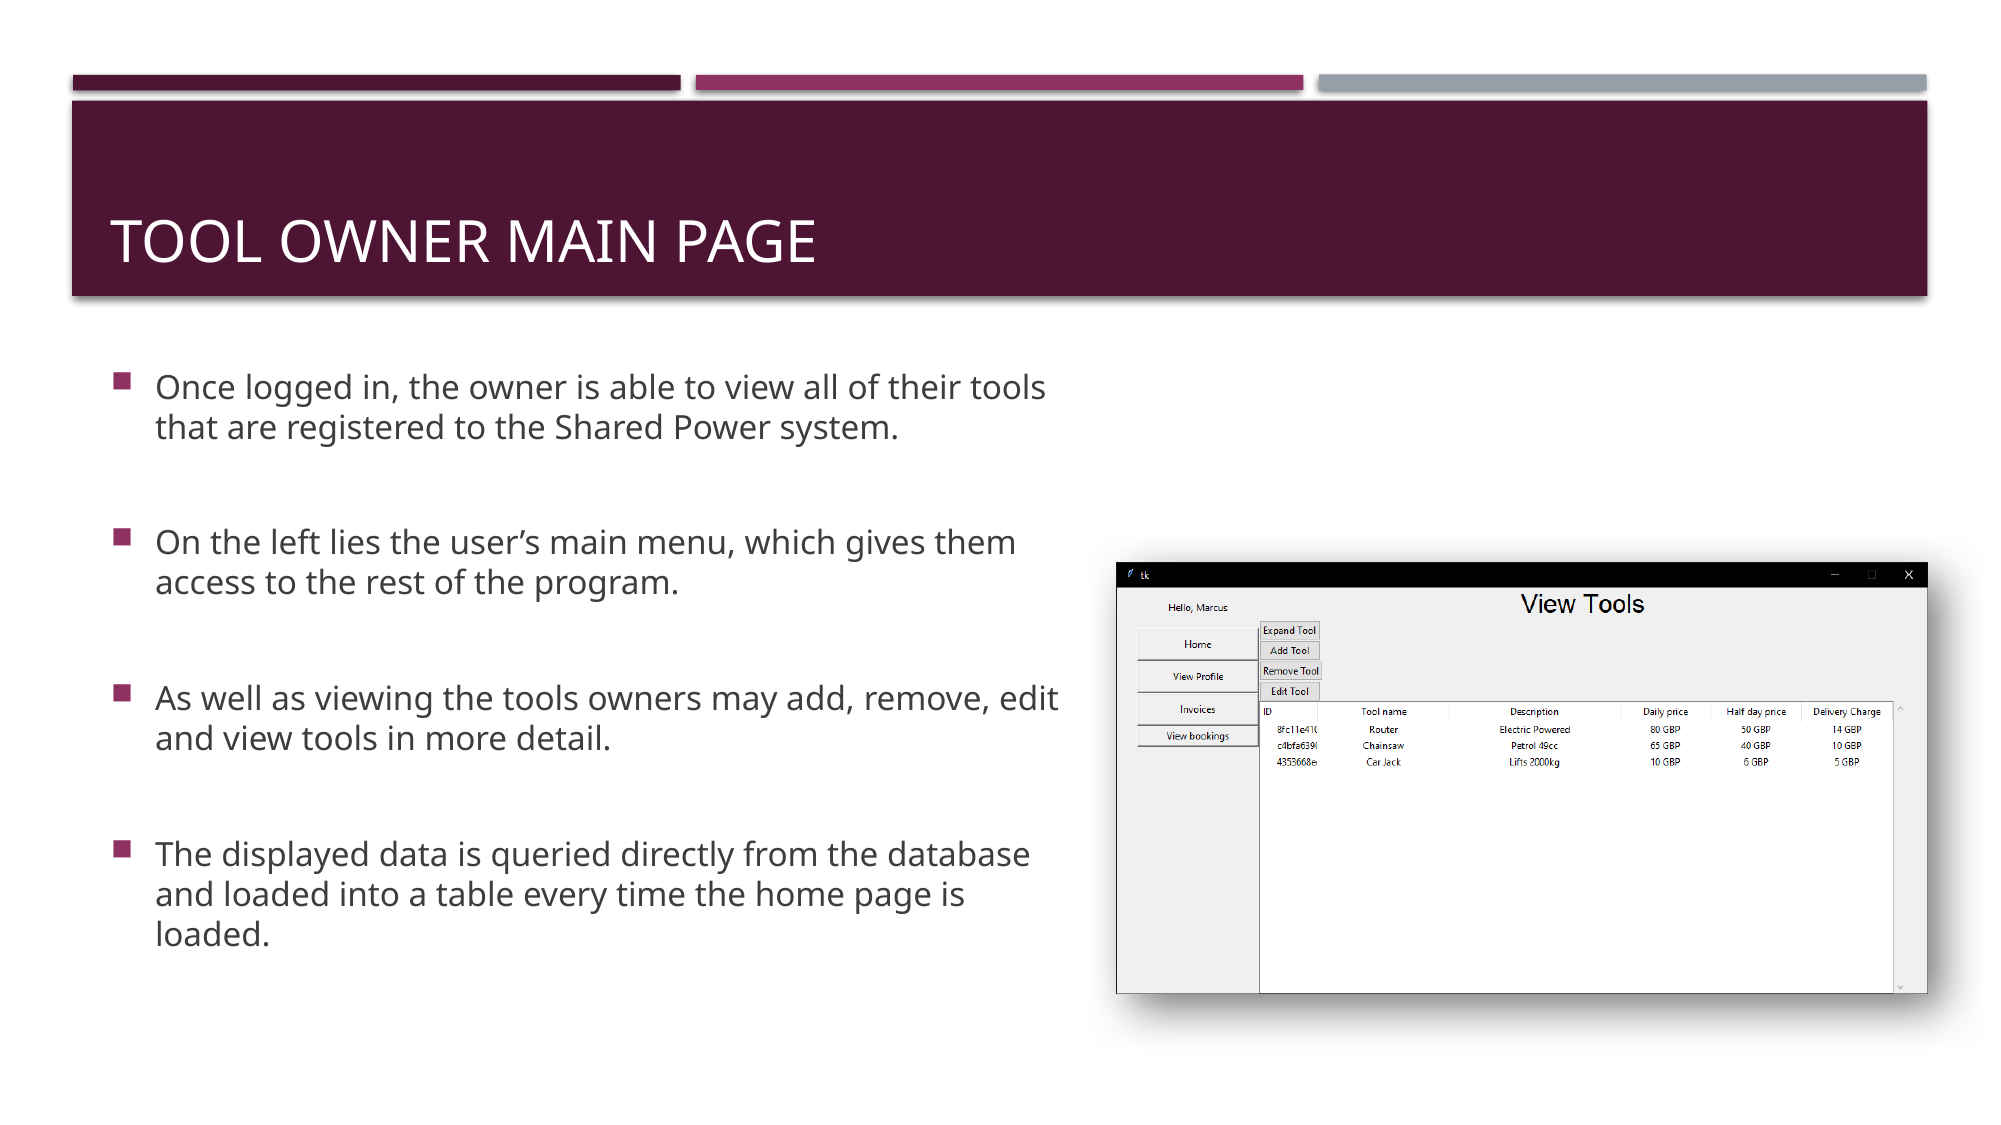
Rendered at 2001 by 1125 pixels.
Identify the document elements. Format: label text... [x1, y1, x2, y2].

picture [1115, 561, 1929, 994]
title Tool Owner MAIN PAGE [95, 115, 1905, 282]
list Once logged in, the owner is able to view all of their tools that are registered to the Shared Power system. On the left lies the user’s main menu, which gives them access to the rest of the program. As well as viewing the tools owners may add, remove, edit and view tools in more detail. The displayed data is queried directly from the database and loaded into a table every time the home page is loaded. [95, 357, 1095, 962]
